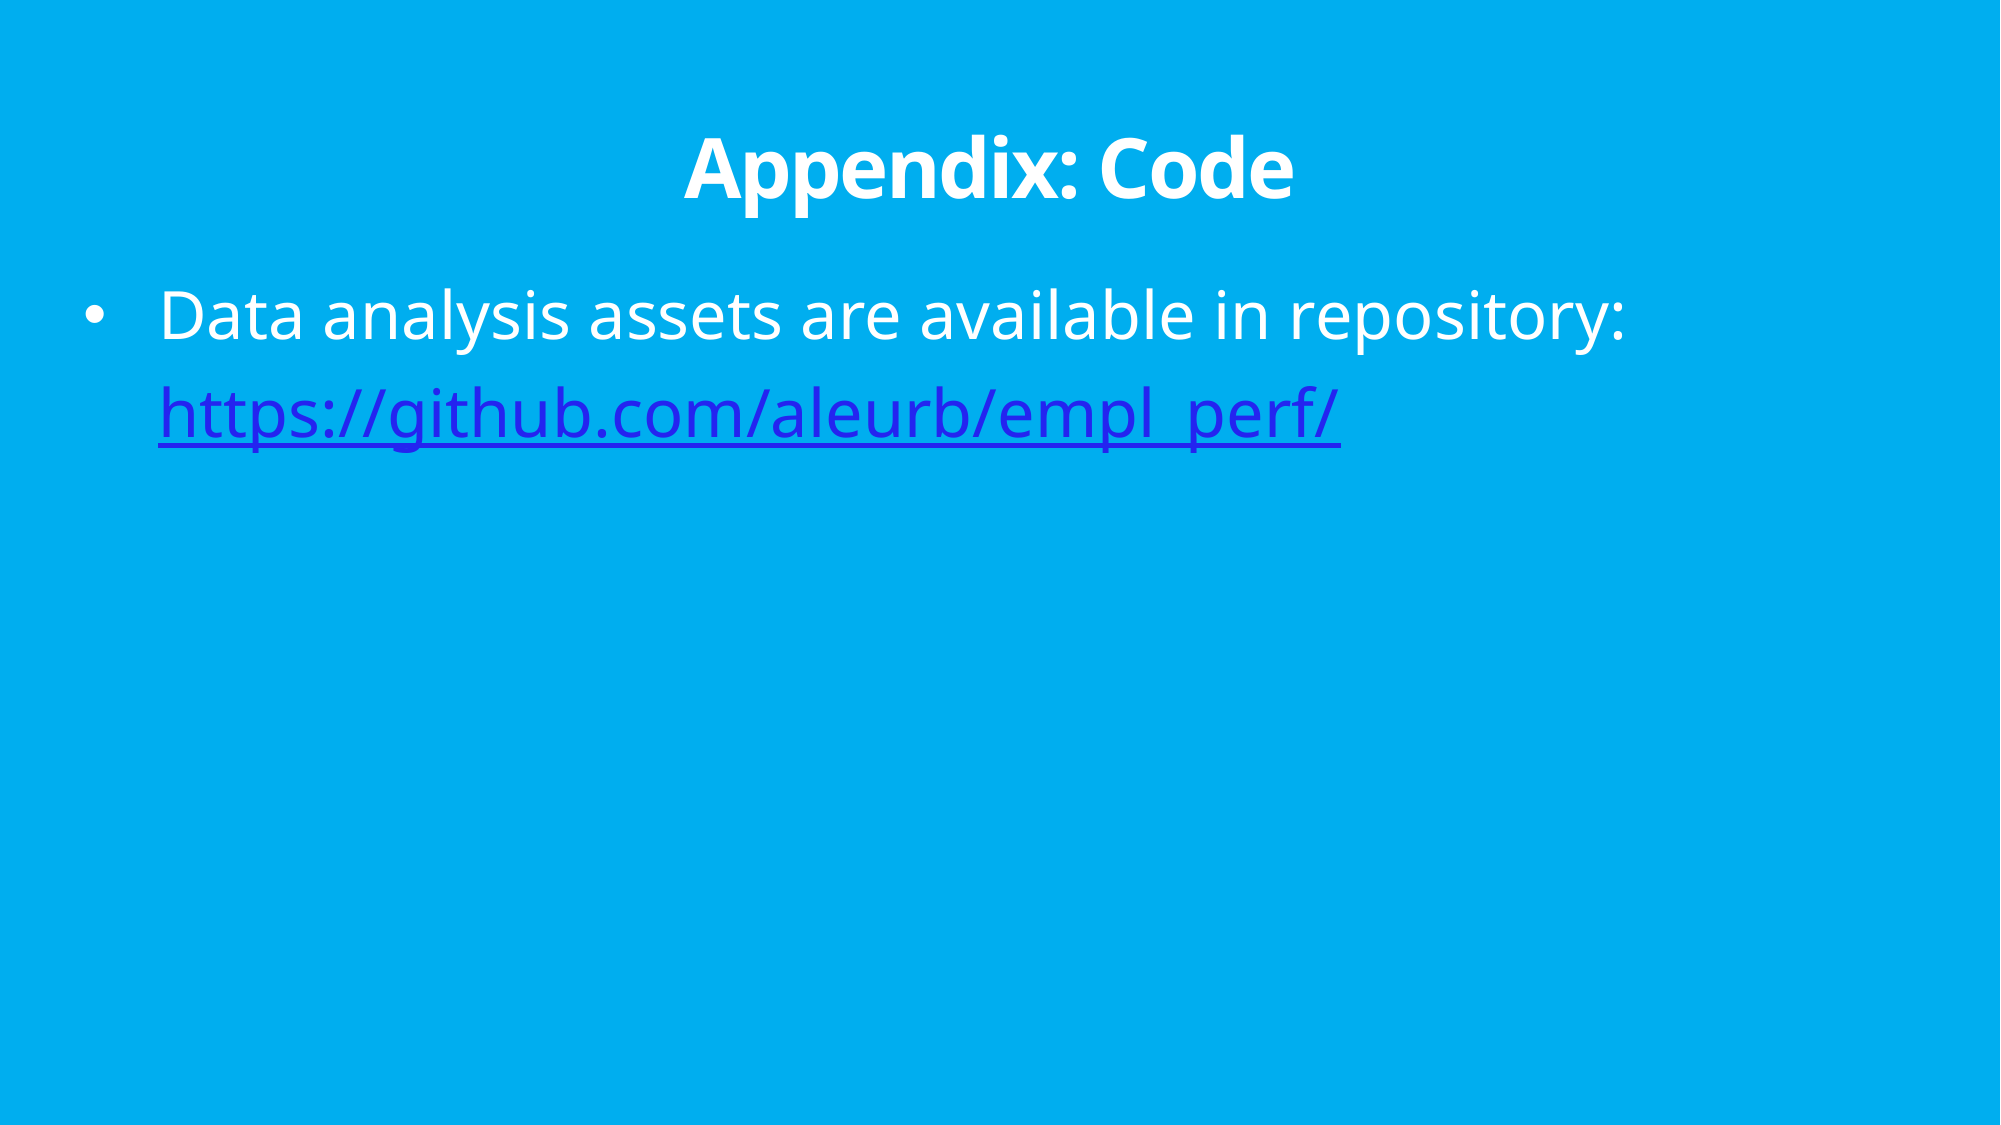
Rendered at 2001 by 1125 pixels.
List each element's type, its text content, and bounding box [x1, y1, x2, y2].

title Appendix: Code [68, 100, 1914, 223]
list Data analysis assets are available in repository: https://github.com/aleurb/empl_perf/ [68, 249, 1914, 1003]
